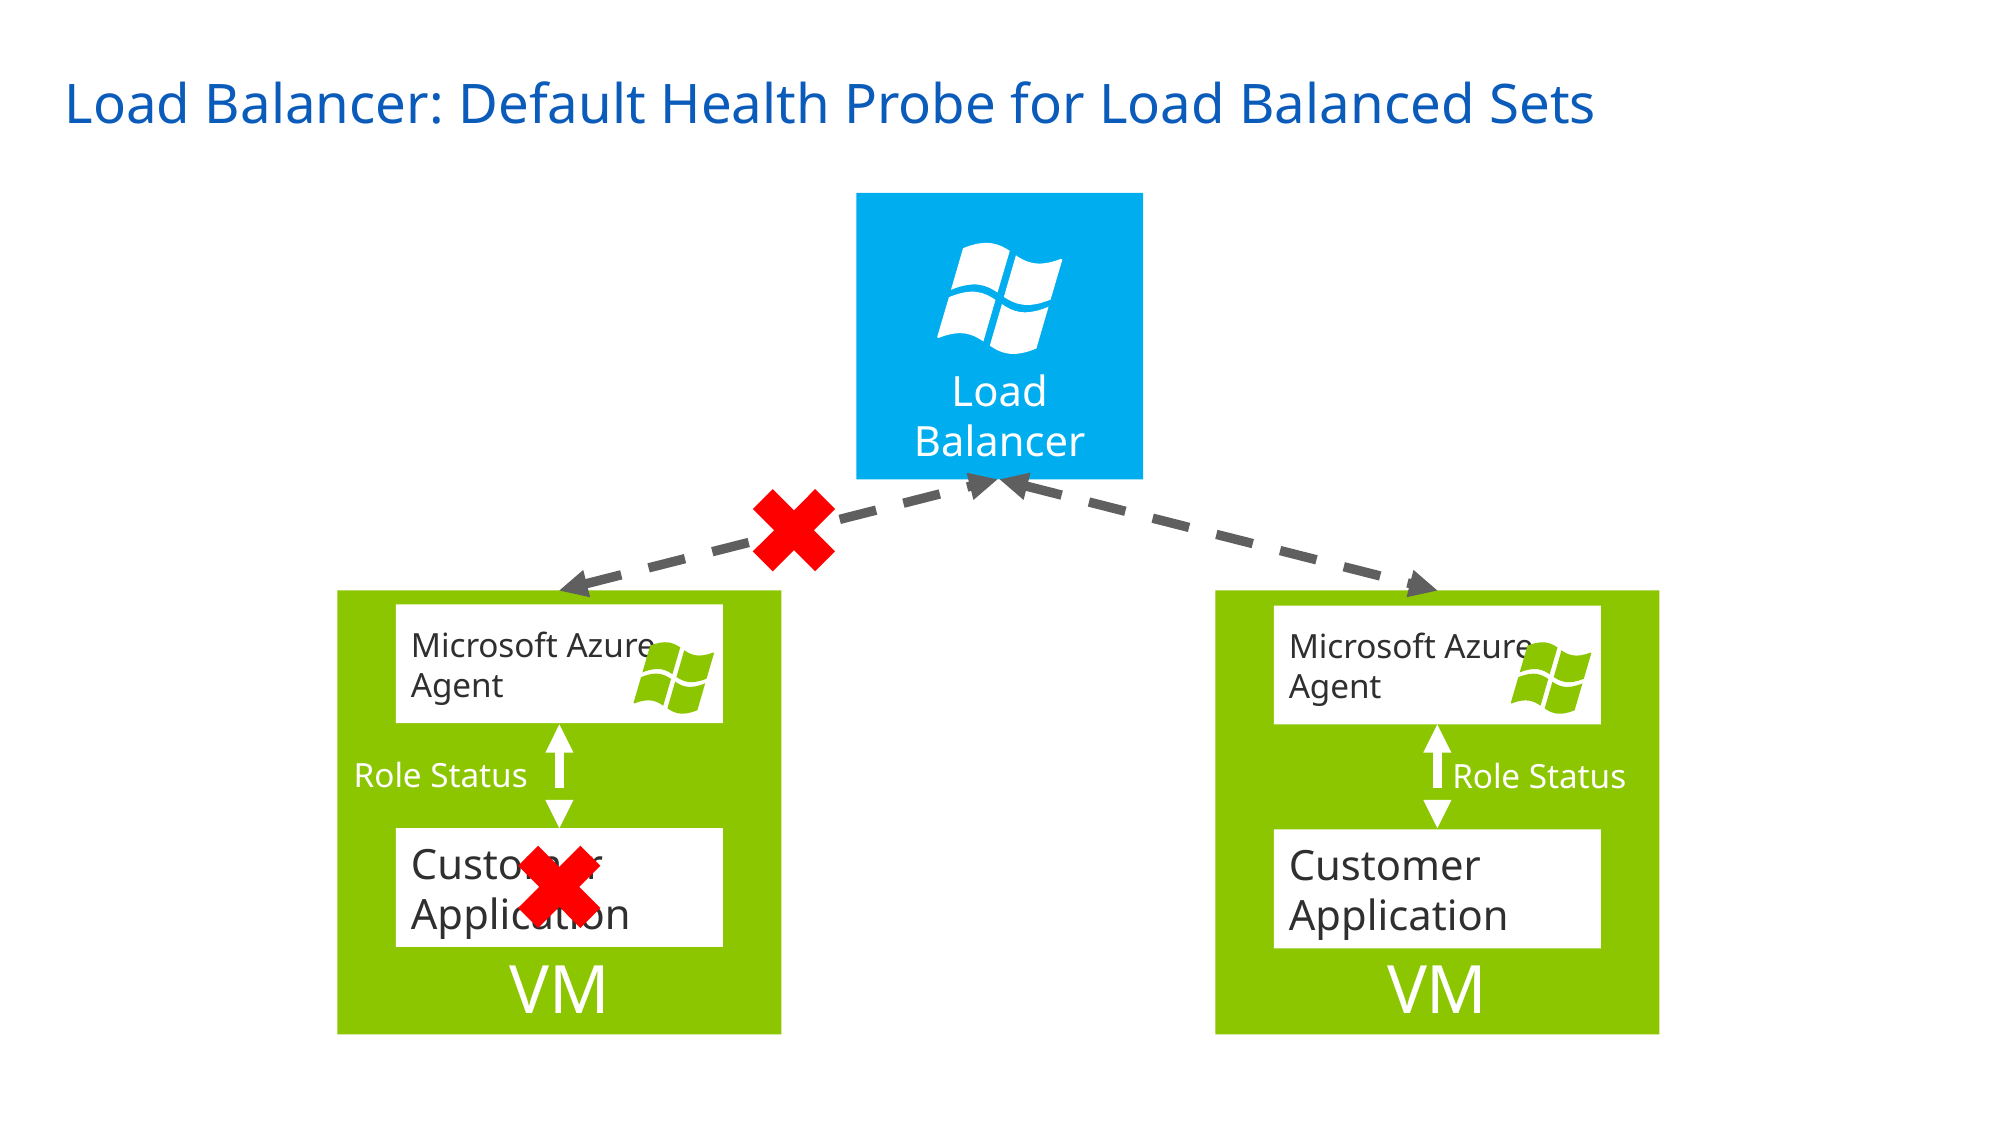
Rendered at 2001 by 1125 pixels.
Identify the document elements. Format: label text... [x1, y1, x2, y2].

text_box Customer Application [395, 828, 723, 947]
text_box VM [1215, 590, 1660, 1035]
text_box [1510, 673, 1549, 706]
text_box Role Status [1441, 748, 1660, 804]
title Load Balancer: Default Health Probe for Load Balanced Sets [49, 49, 1899, 162]
text_box [633, 673, 672, 706]
text_box Customer Application [1273, 829, 1601, 949]
text_box [1544, 681, 1583, 714]
text_box Role Status [329, 746, 552, 803]
text_box [518, 845, 601, 928]
text_box [642, 642, 681, 675]
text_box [559, 479, 997, 591]
text_box [1519, 642, 1558, 675]
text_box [856, 192, 1144, 478]
text_box Microsoft Azure Agent [1273, 605, 1601, 725]
text_box Microsoft Azure Agent [395, 604, 723, 724]
text_box [1553, 650, 1592, 683]
text_box [667, 681, 706, 714]
text_box VM [337, 590, 782, 1035]
text_box [676, 650, 715, 683]
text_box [999, 479, 1438, 591]
